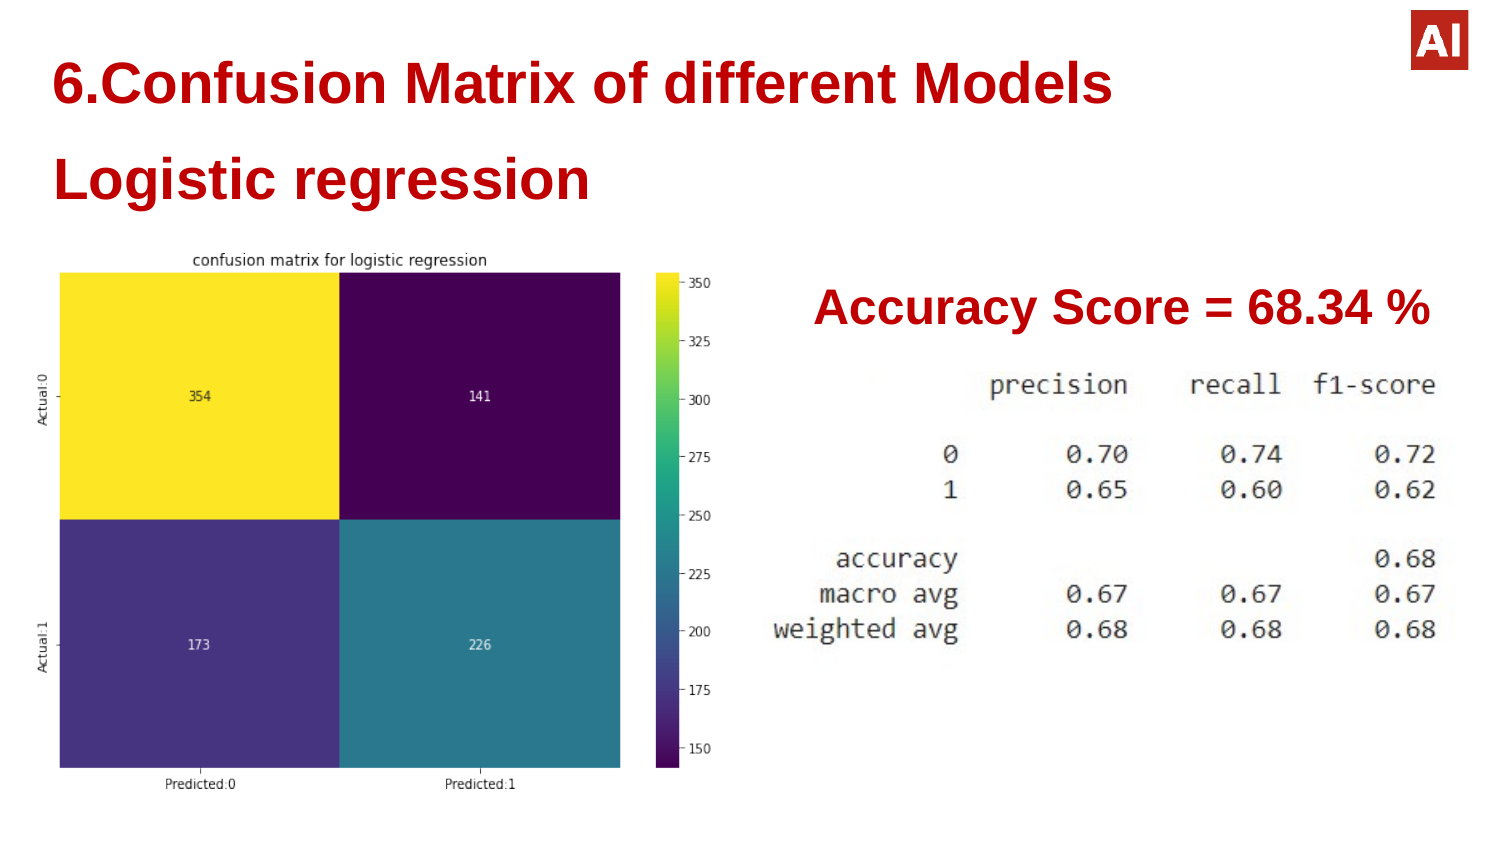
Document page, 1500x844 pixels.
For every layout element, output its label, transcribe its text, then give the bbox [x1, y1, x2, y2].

picture [1411, 10, 1469, 70]
text_box Logistic regression [51, 138, 1152, 211]
text_box [37, 253, 711, 789]
picture [762, 370, 1467, 672]
text_box Accuracy Score = 68.34 % [811, 271, 1441, 335]
title 6.Confusion Matrix of different Models [50, 43, 1150, 187]
